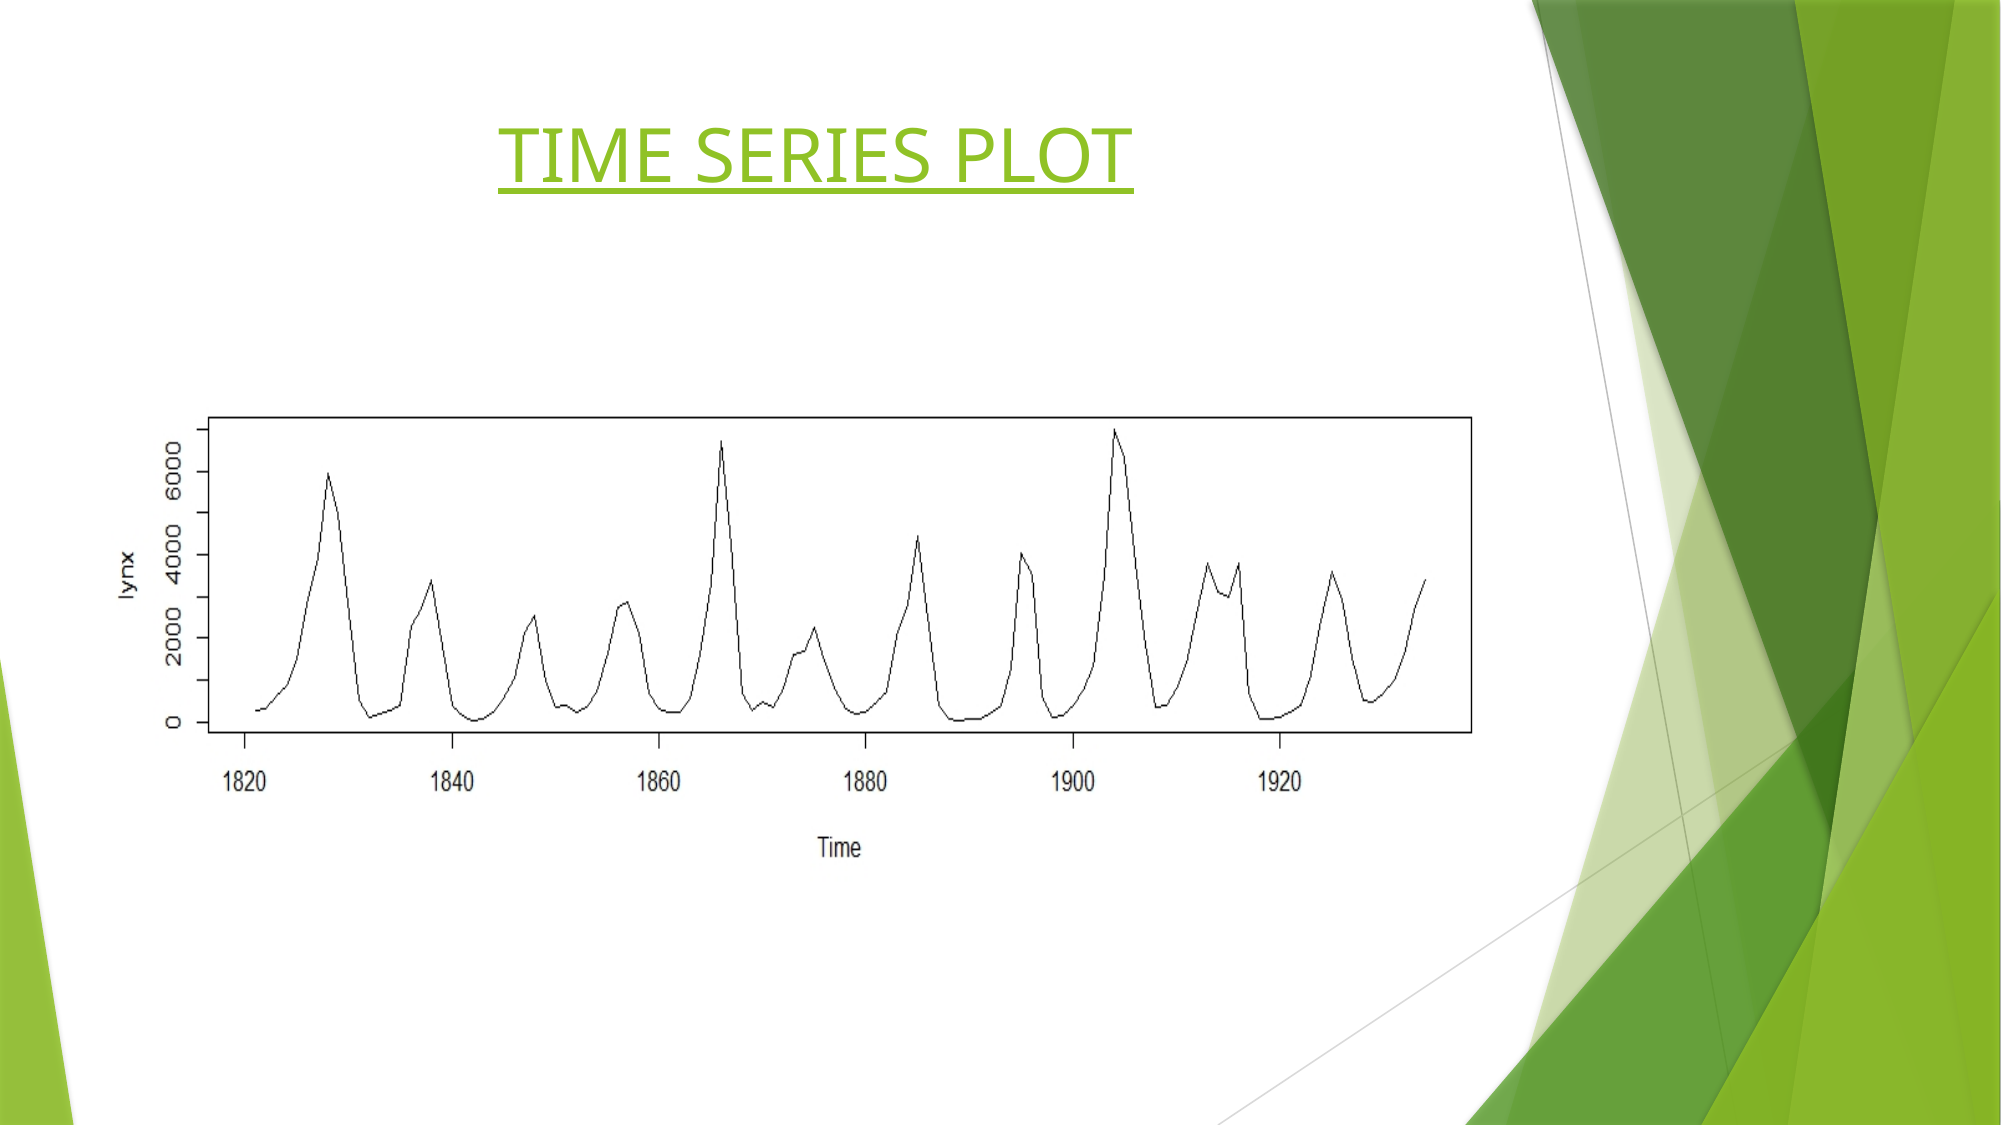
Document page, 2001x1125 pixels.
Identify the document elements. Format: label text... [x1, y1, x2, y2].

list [110, 284, 1522, 899]
title TIME SERIES PLOT [111, 99, 1522, 284]
